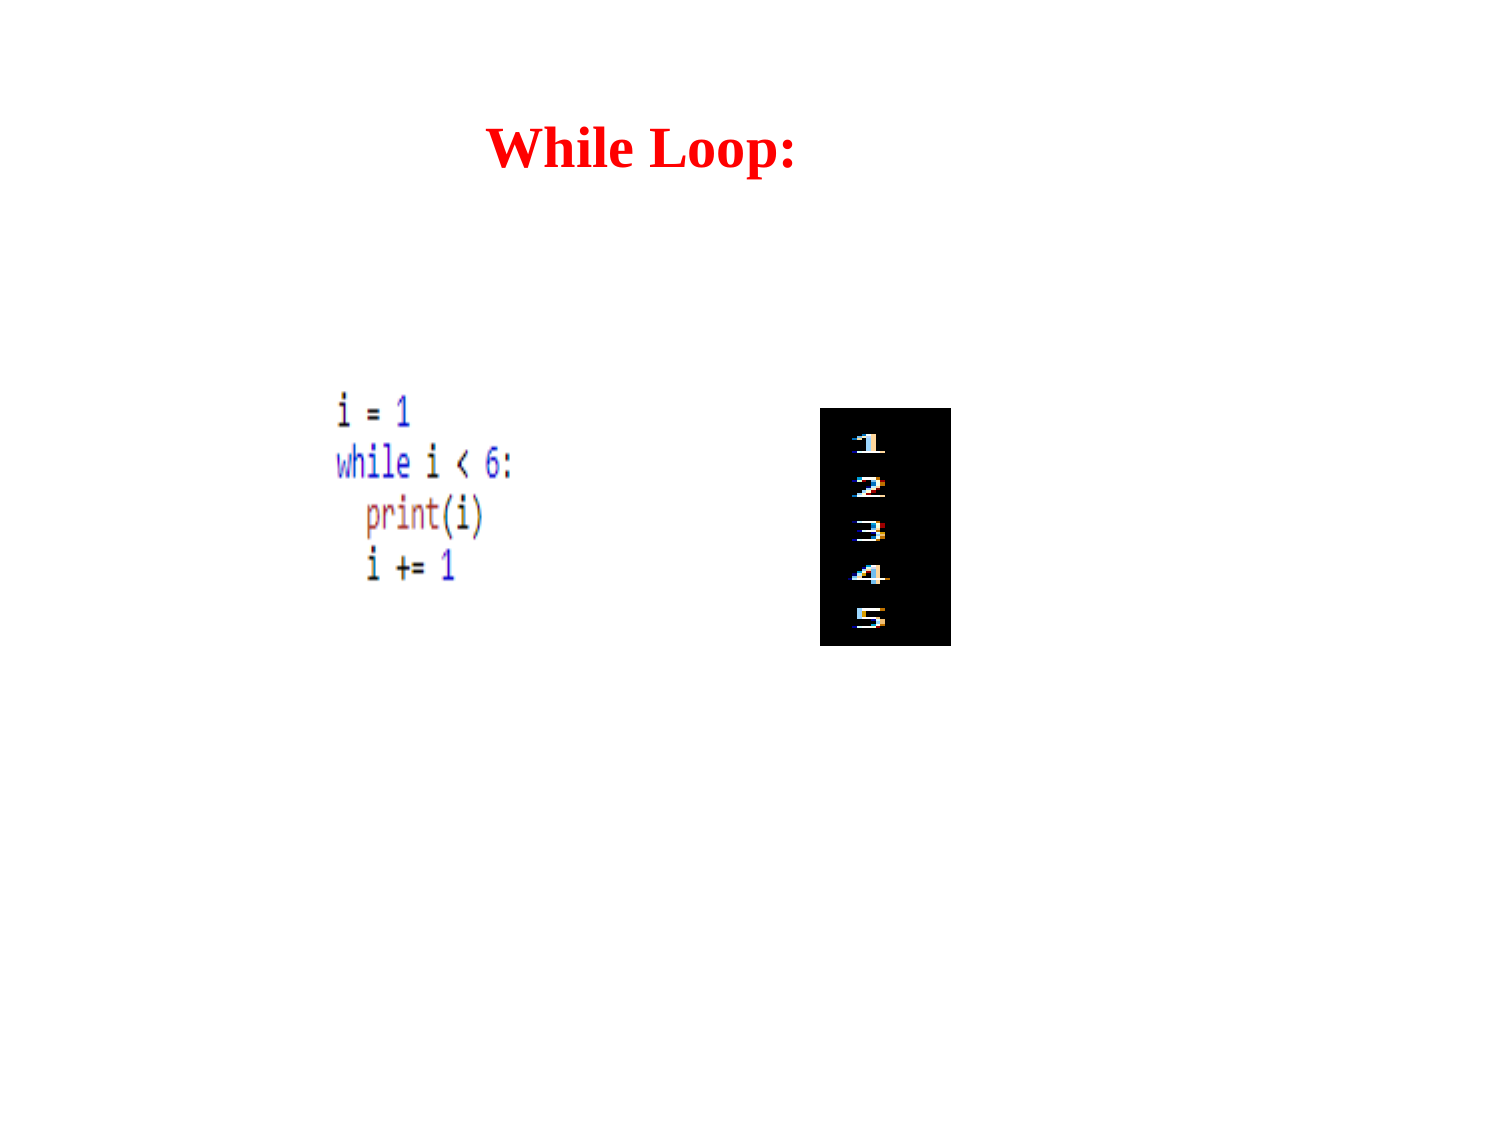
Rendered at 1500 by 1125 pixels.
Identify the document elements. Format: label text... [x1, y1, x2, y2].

text_box While Loop: [470, 101, 814, 187]
picture [820, 408, 951, 646]
picture [324, 373, 526, 646]
